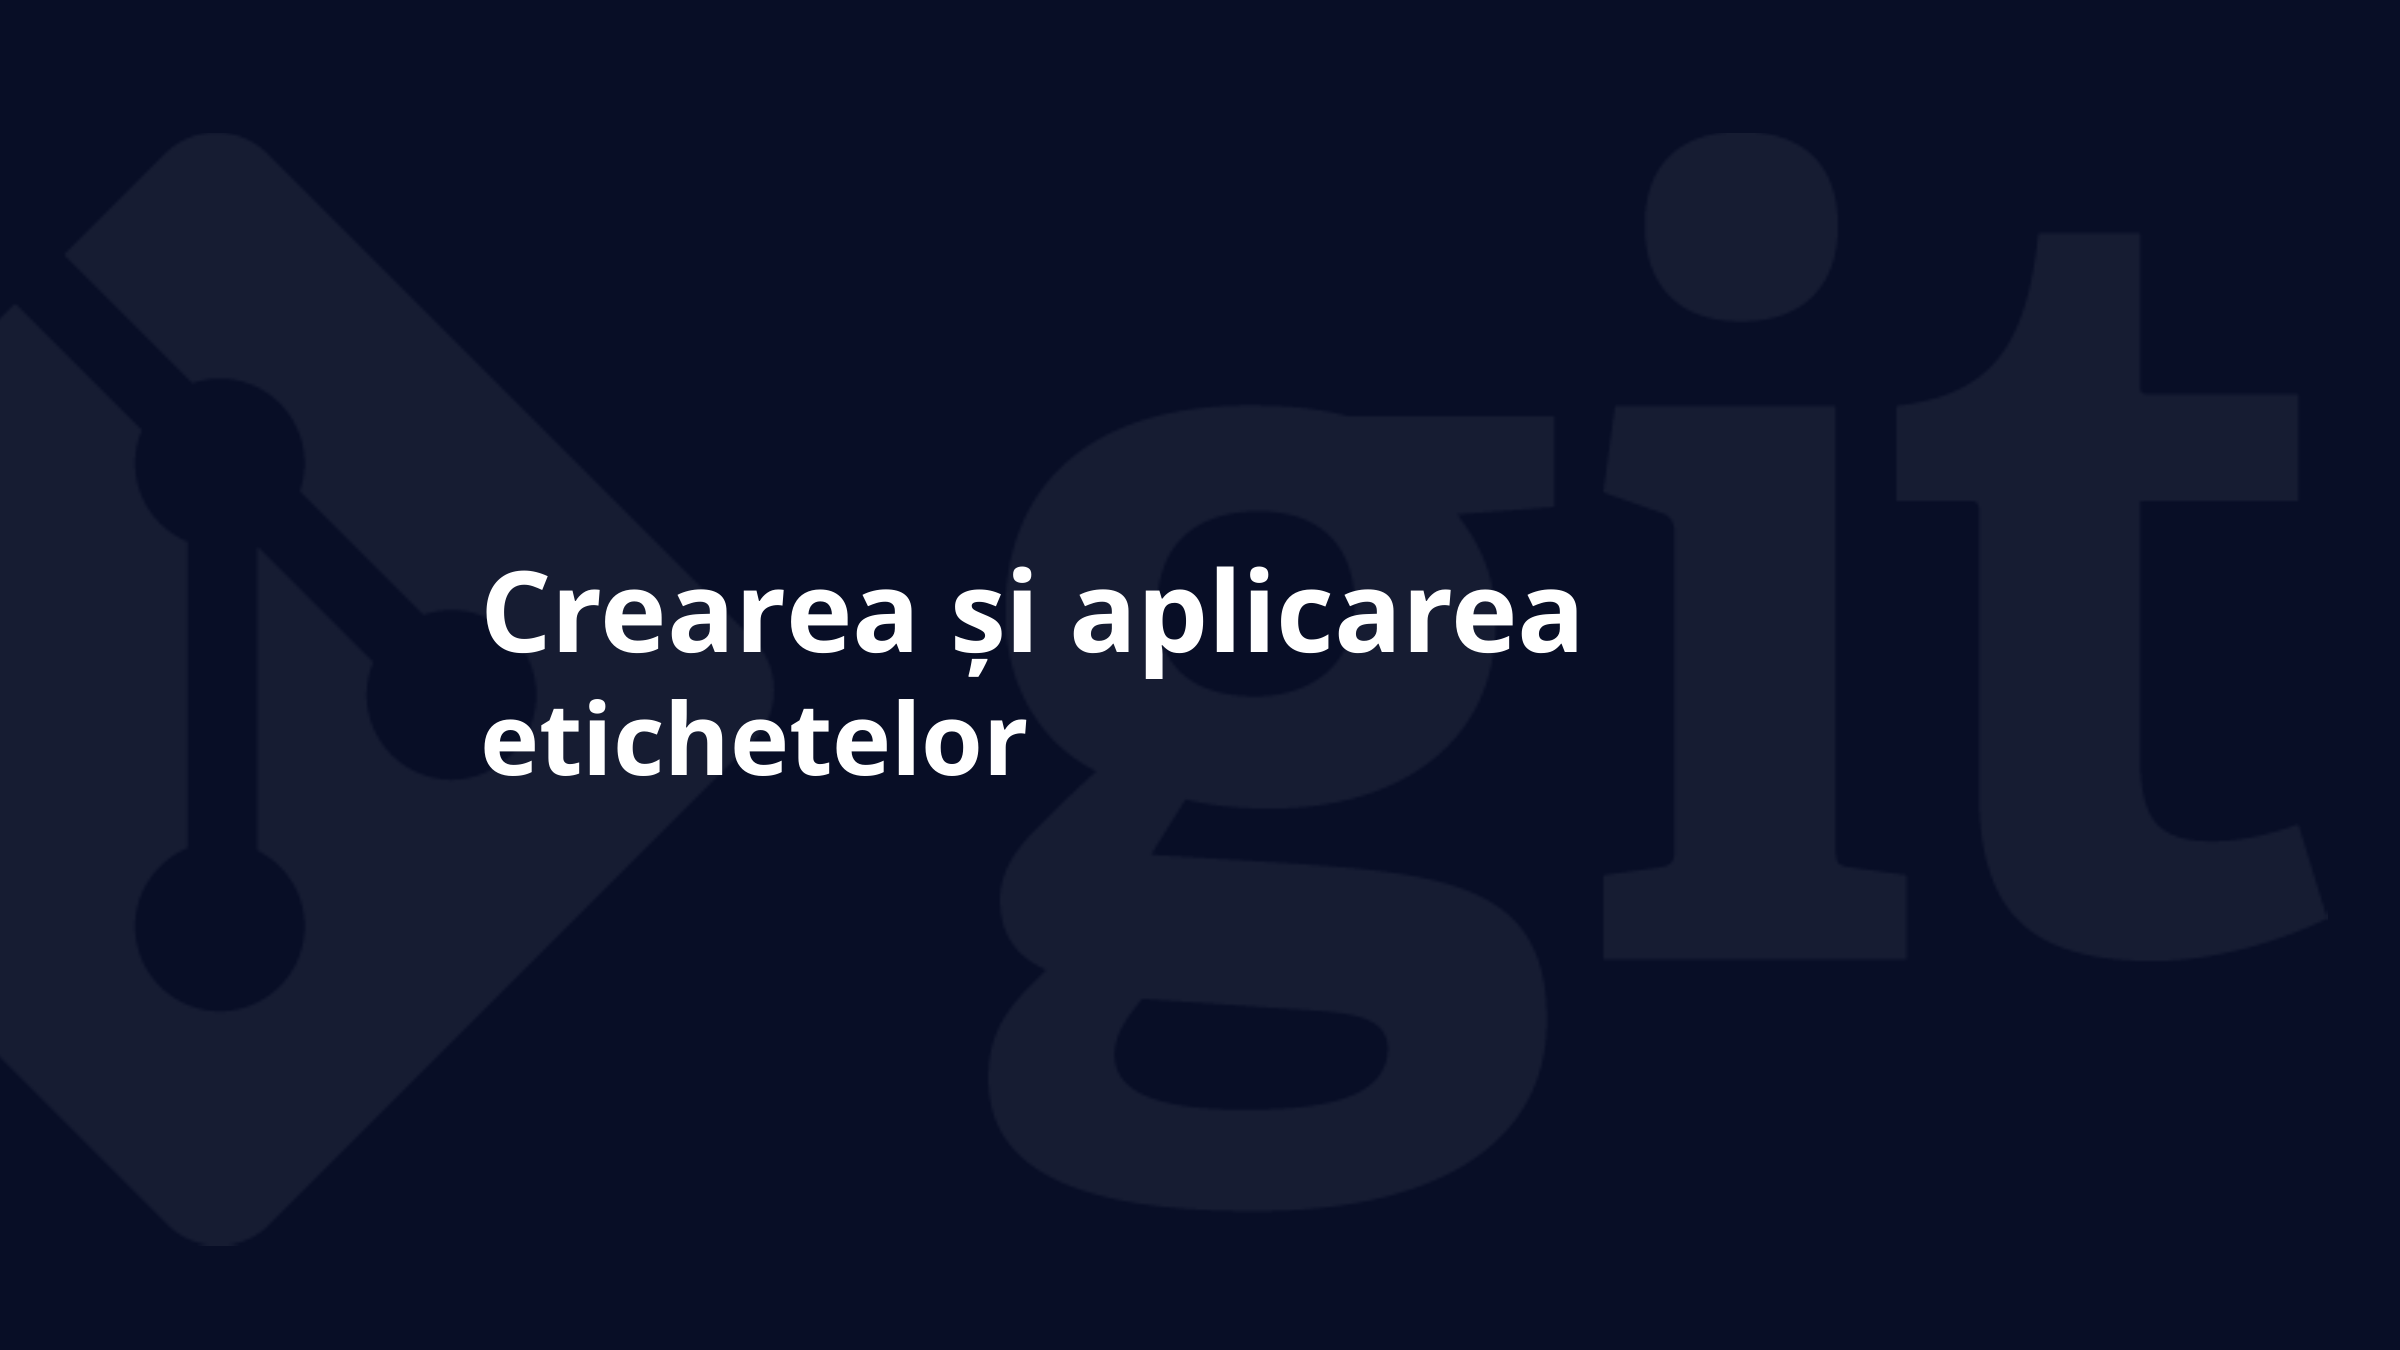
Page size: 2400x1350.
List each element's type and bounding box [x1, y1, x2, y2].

text_box [0, 0, 2400, 1350]
picture [0, 133, 2328, 1246]
